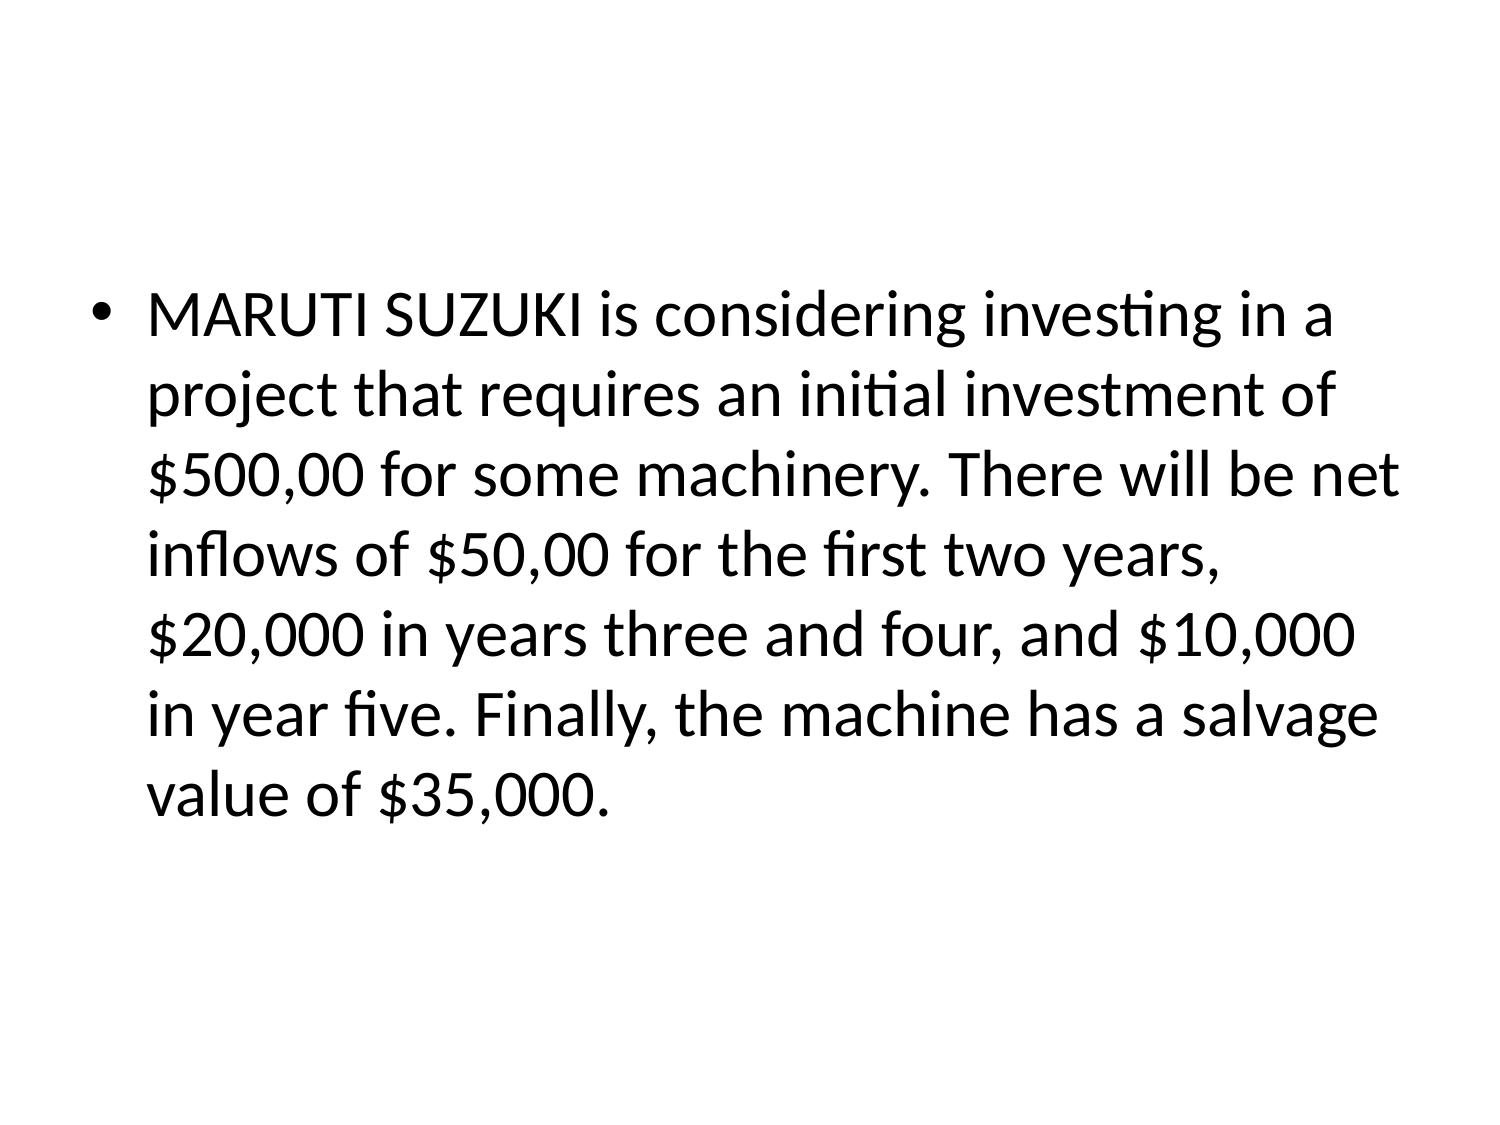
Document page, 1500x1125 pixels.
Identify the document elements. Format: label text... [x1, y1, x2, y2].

list MARUTI SUZUKI is considering investing in a project that requires an initial investment of $500,00 for some machinery. There will be net inflows of $50,00 for the first two years, $20,000 in years three and four, and $10,000 in year five. Finally, the machine has a salvage value of $35,000. [75, 262, 1425, 1005]
